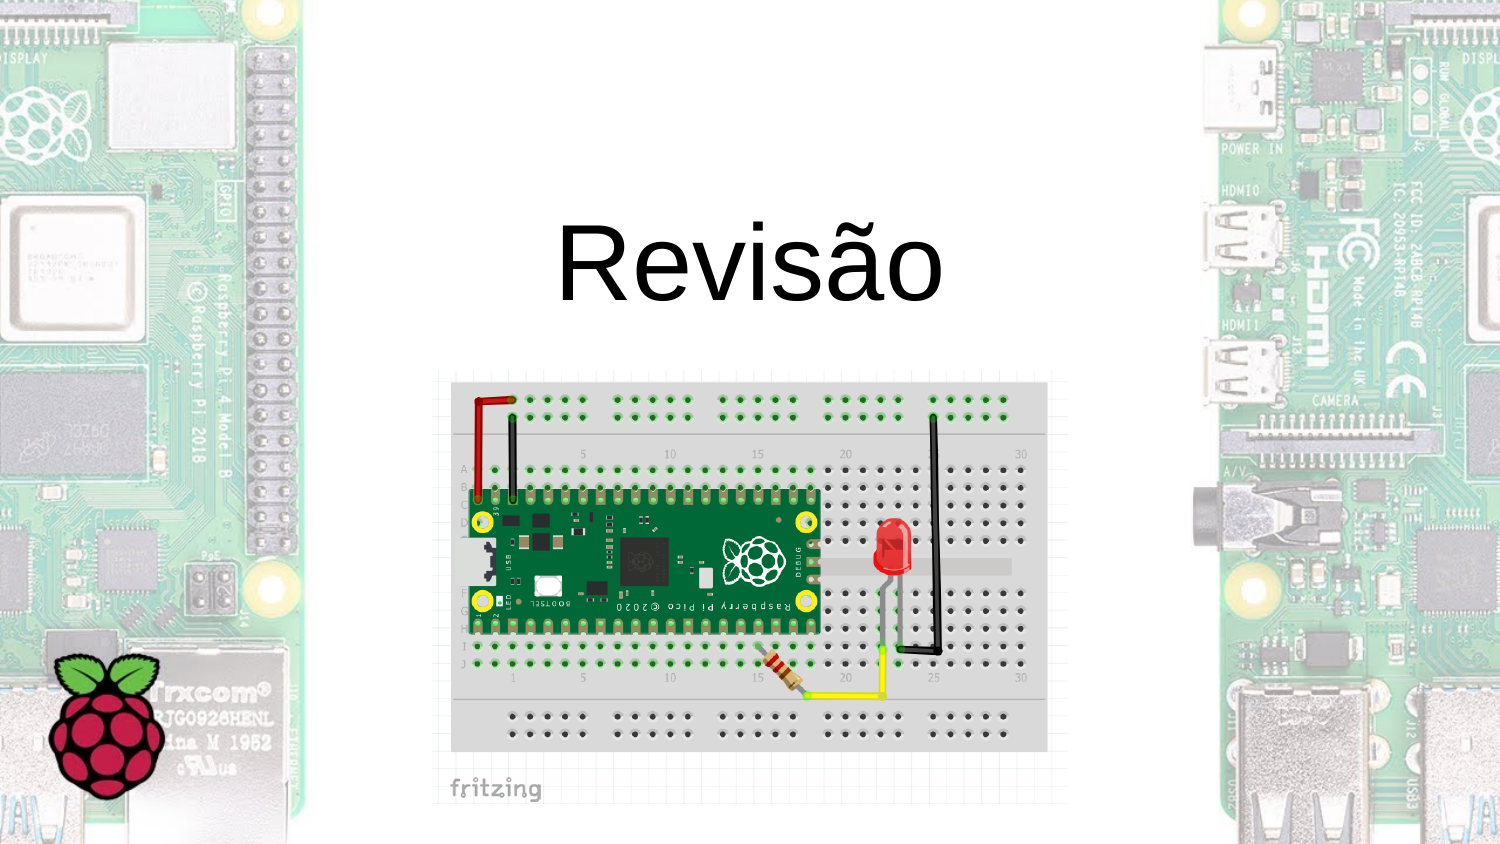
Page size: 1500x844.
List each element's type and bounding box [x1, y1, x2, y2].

text_box [0, 0, 1500, 844]
picture [431, 370, 1068, 804]
